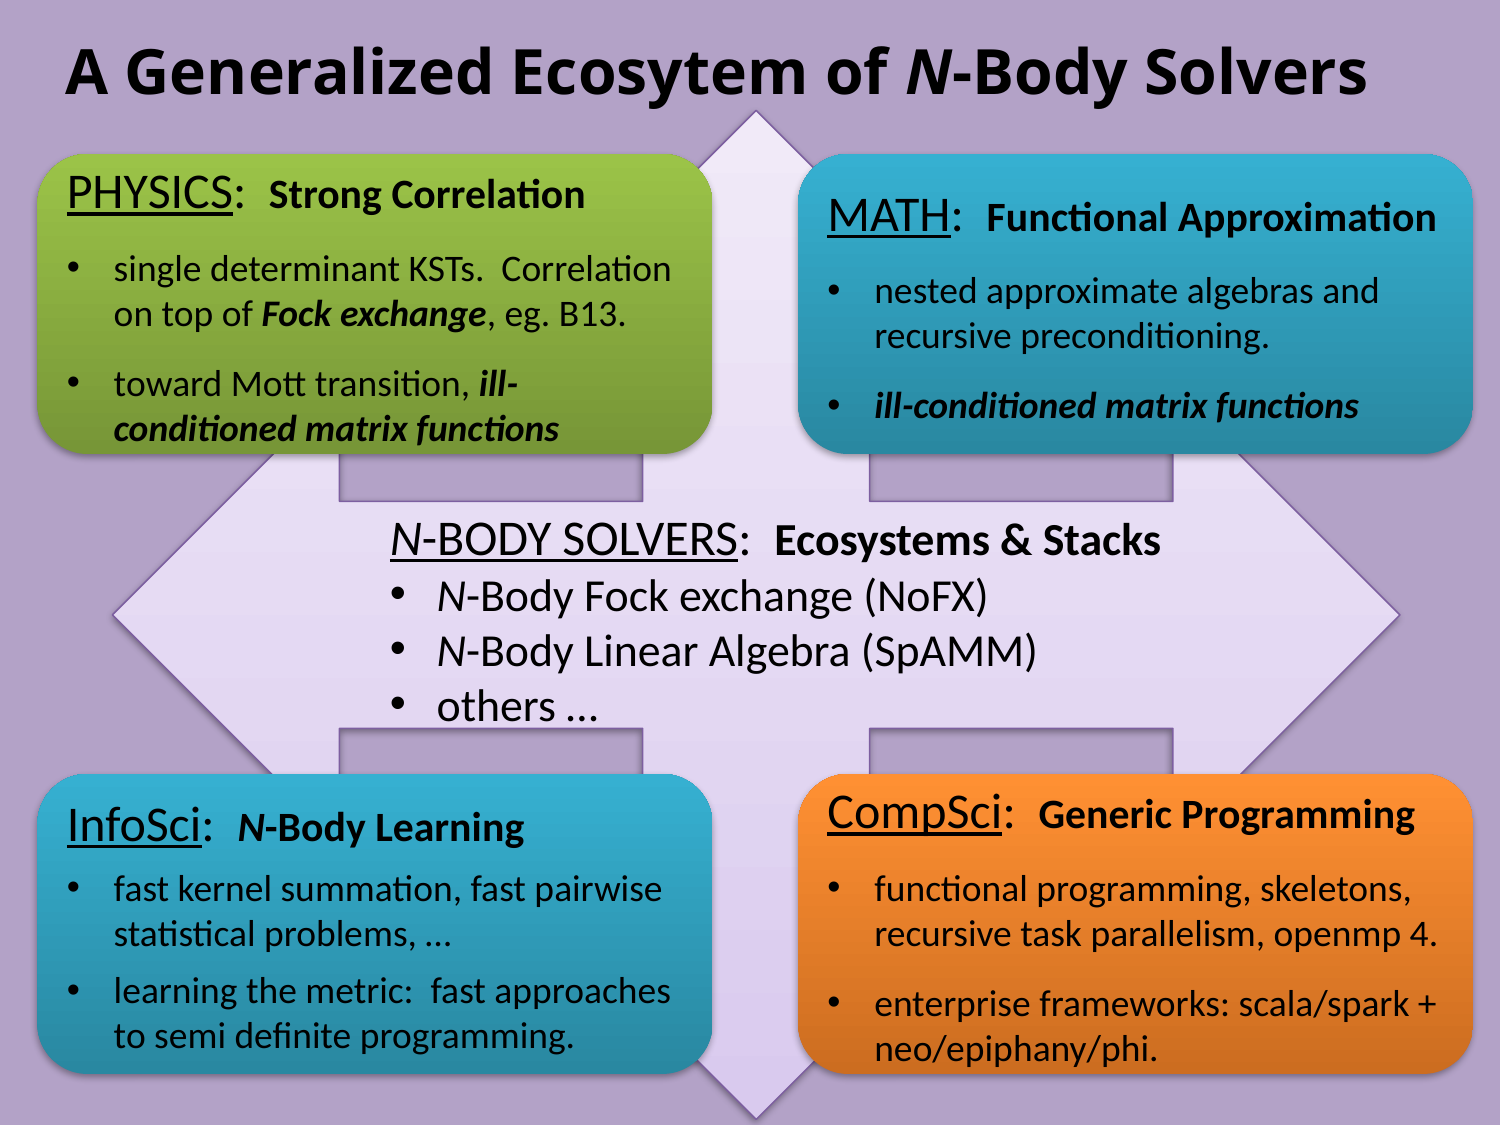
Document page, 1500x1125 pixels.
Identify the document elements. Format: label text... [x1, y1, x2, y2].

text_box InfoSci: N-Body Learning fast kernel summation, fast pairwise statistical problems, … learning the metric: fast approaches to semi definite programming. [37, 773, 713, 1074]
text_box [1172, 738, 1278, 771]
text_box [641, 115, 871, 497]
text_box MATH: Functional Approximation nested approximate algebras and recursive preconditioning. ill-conditioned matrix functions [798, 153, 1474, 455]
text_box N-BODY SOLVERS: Ecosystems & Stacks N-Body Fock exchange (NoFX) N-Body Linear Algebra (SpAMM) others … [374, 497, 1500, 738]
text_box PHYSICS: Strong Correlation single determinant KSTs. Correlation on top of Fock exchange, eg. B13. toward Mott transition, ill-conditioned matrix functions [37, 153, 713, 455]
text_box [641, 738, 871, 1120]
text_box A Generalized Ecosytem of N-Body Solvers [50, 24, 1384, 115]
text_box [111, 464, 374, 771]
text_box CompSci: Generic Programming functional programming, skeletons, recursive task parallelism, openmp 4. enterprise frameworks: scala/spark + neo/epiphany/phi. [798, 773, 1474, 1074]
text_box [1172, 464, 1284, 497]
